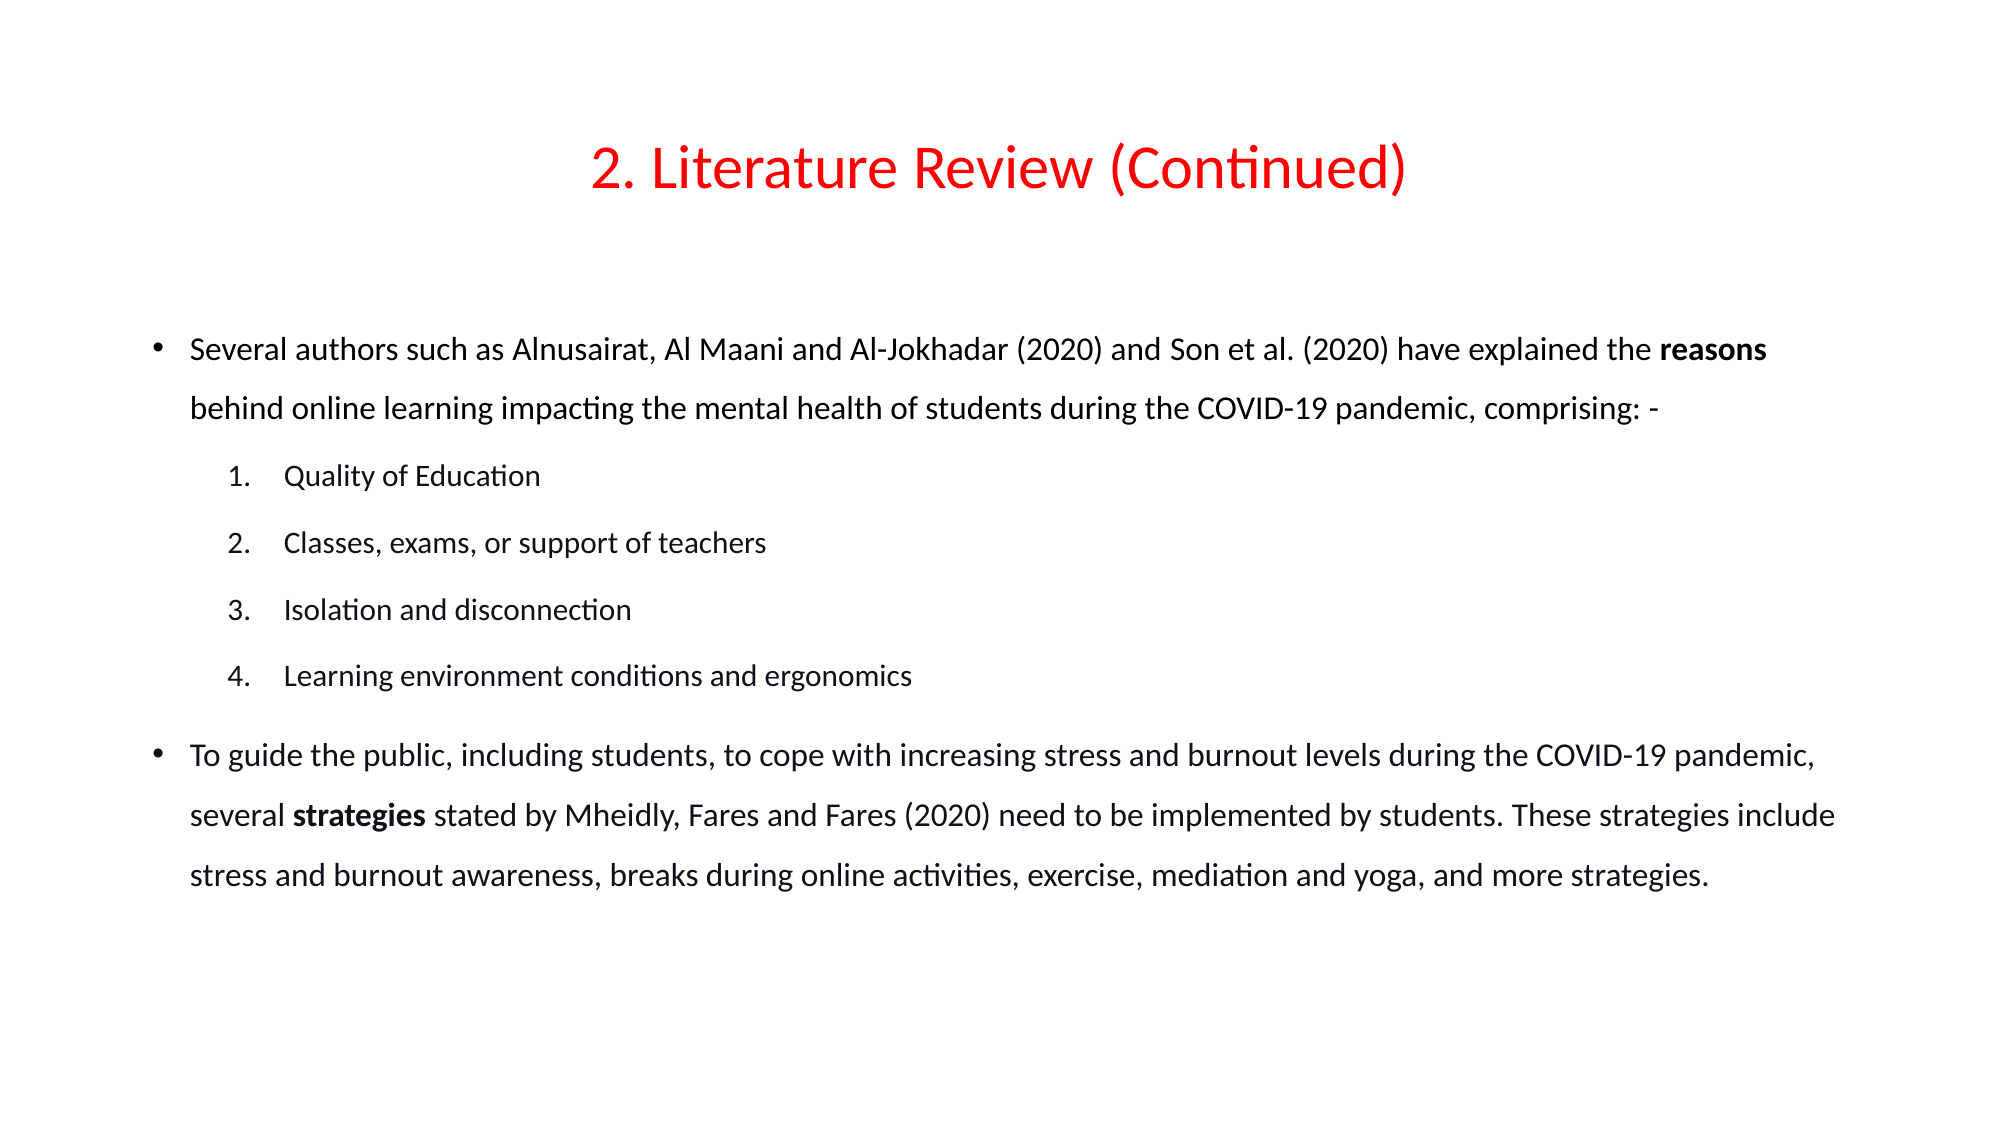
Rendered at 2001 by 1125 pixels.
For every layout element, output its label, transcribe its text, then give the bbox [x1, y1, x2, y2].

list Several authors such as Alnusairat, Al Maani and Al-Jokhadar (2020) and Son et al. (2020) have explained the reasons behind online learning impacting the mental health of students during the COVID-19 pandemic, comprising: - Quality of Education Classes, exams, or support of teachers Isolation and disconnection Learning environment conditions and ergonomics To guide the public, including students, to cope with increasing stress and burnout levels during the COVID-19 pandemic, several strategies stated by Mheidly, Fares and Fares (2020) need to be implemented by students. These strategies include stress and burnout awareness, breaks during online activities, exercise, mediation and yoga, and more strategies. [137, 299, 1863, 1014]
title 2. Literature Review (Continued) [137, 59, 1863, 278]
